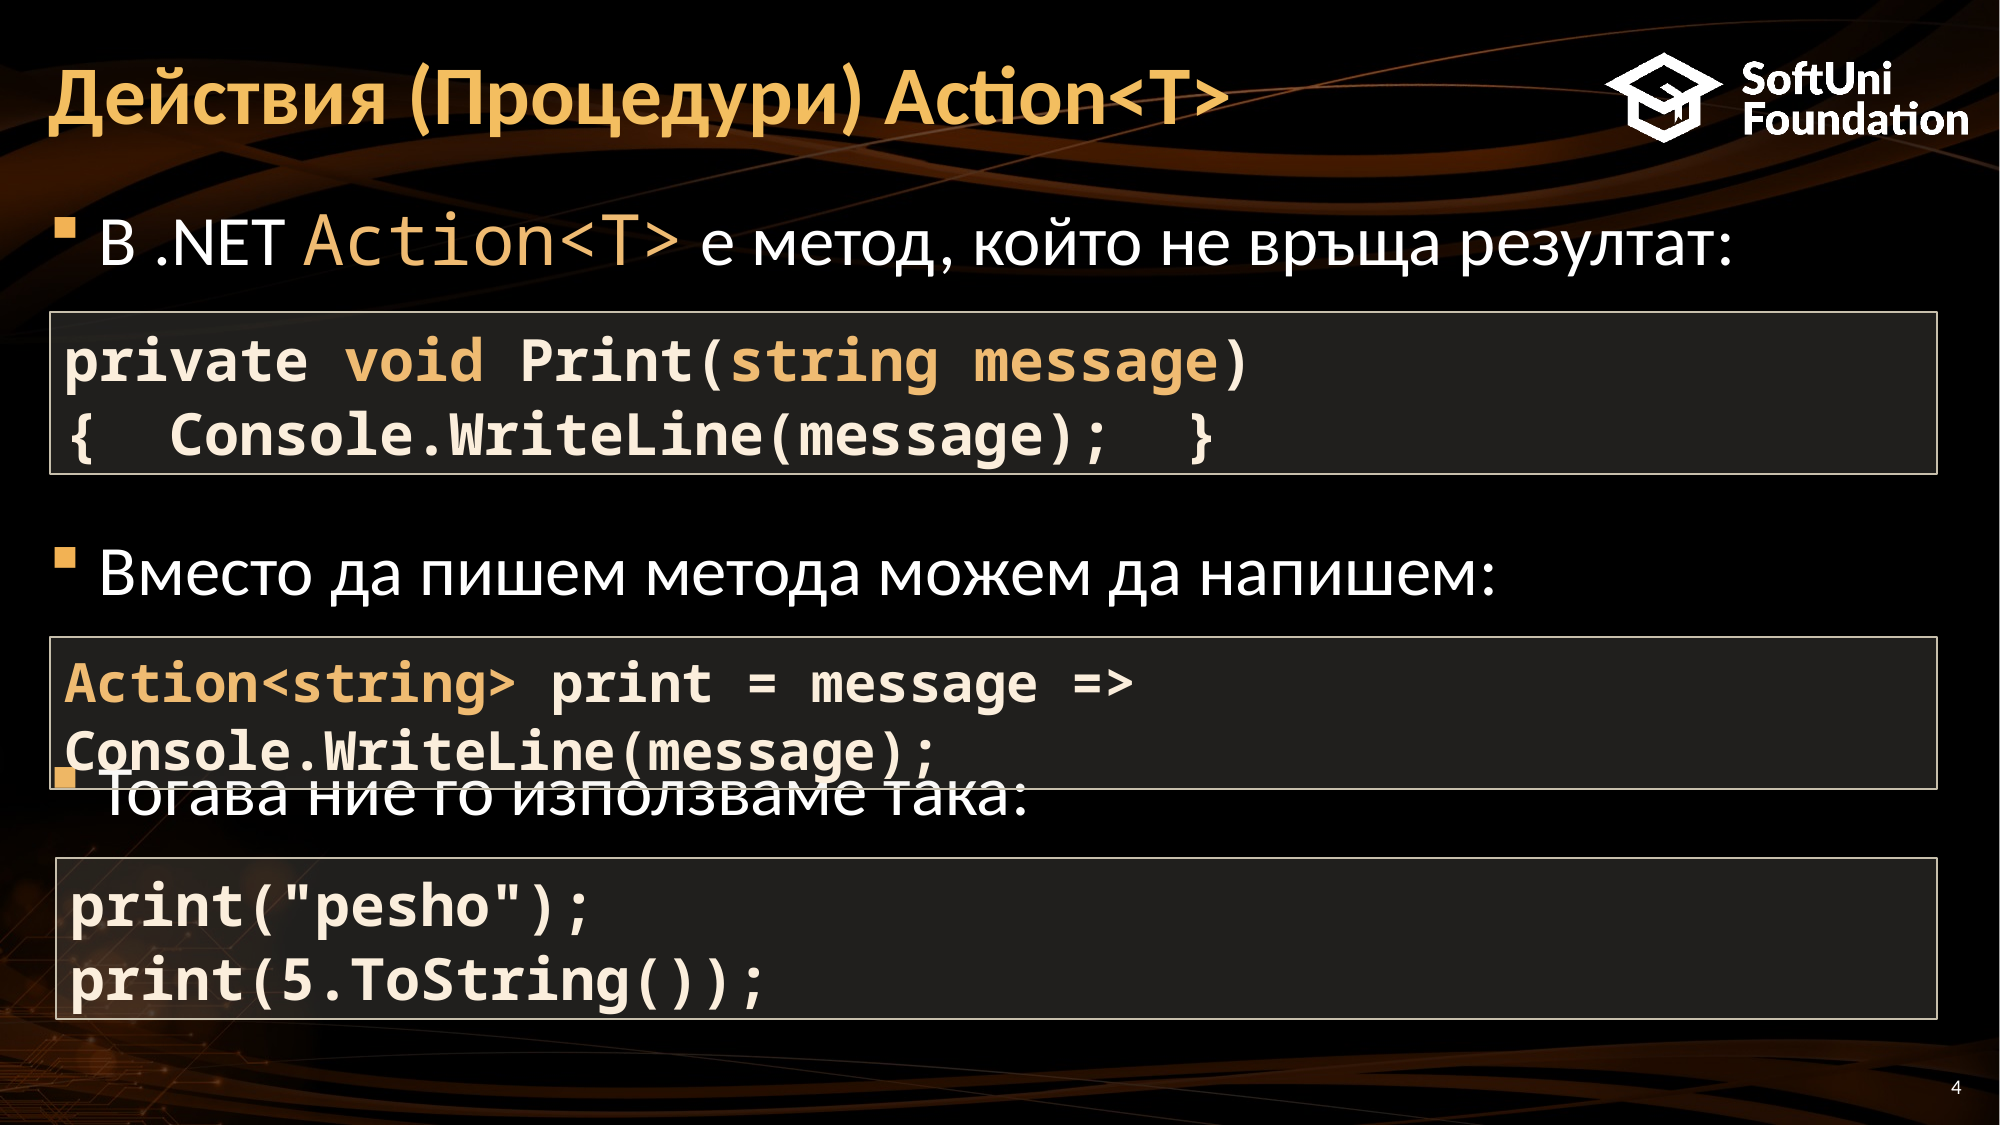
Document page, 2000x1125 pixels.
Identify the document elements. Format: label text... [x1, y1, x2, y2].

picture [0, 0, 2000, 1125]
list В .NET Action<T> е метод, който не връща резултат: Вместо да пишем метода можем да напишем: Тогава ние го използваме така: [31, 188, 1968, 1103]
text_box Action<string> print = message => Console.WriteLine(message); [49, 637, 1938, 789]
text_box print("pesho"); print(5.ToString()); [55, 857, 1938, 1020]
title Действия (Процедури) Action<T> [30, 6, 1602, 189]
text_box private void Print(string message) { Console.WriteLine(message); } [49, 312, 1938, 475]
